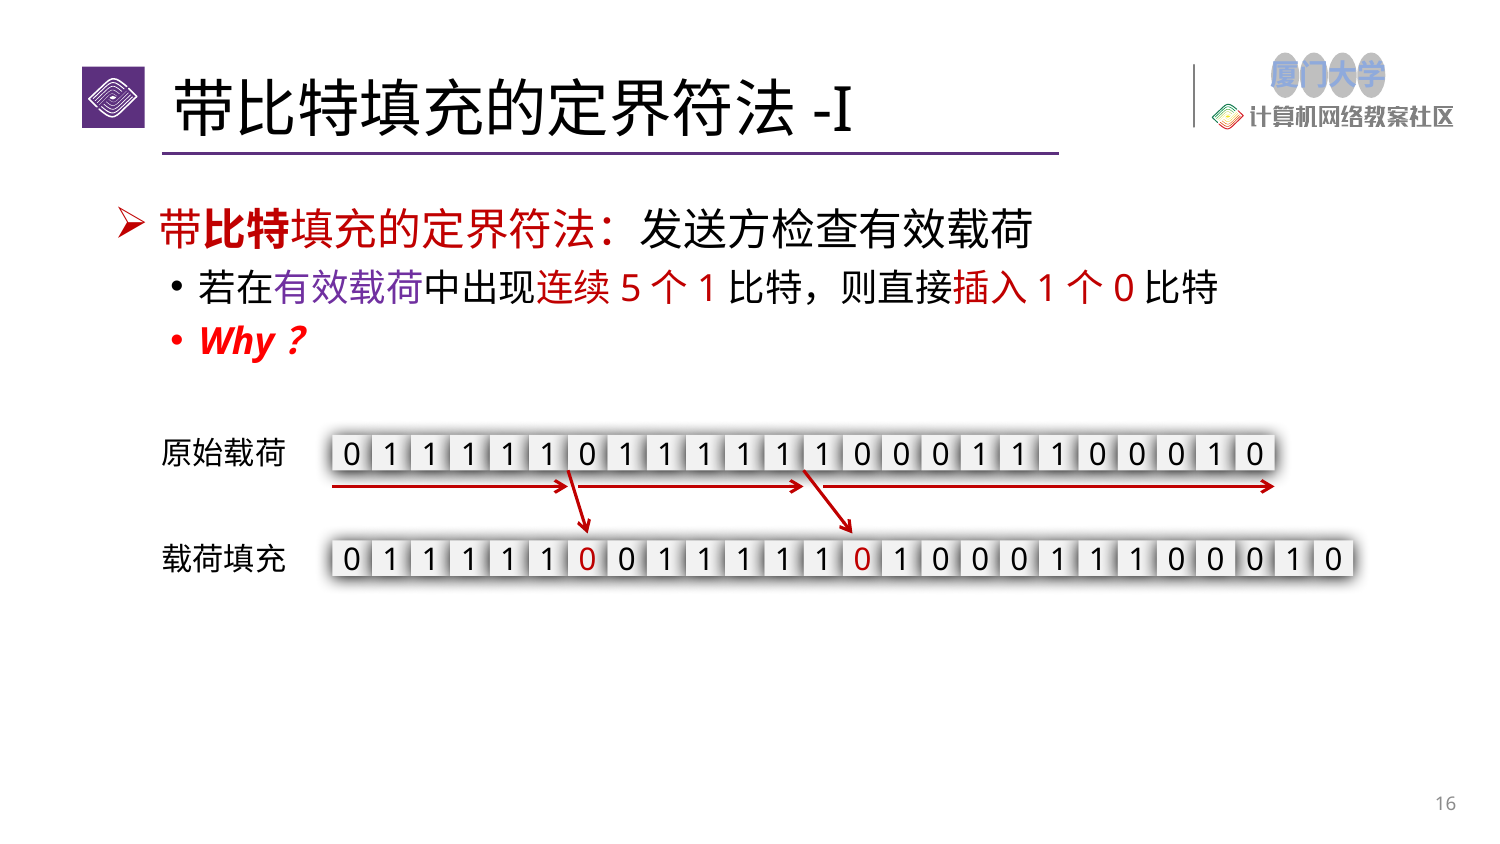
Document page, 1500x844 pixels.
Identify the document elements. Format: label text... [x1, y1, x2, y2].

title 带比特填充的定界符法-I [160, 44, 1173, 154]
list 带比特填充的定界符法：发送方检查有效载荷 若在有效载荷中出现连续5个1比特，则直接插入1个0比特 Why？ [103, 185, 1397, 751]
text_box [567, 470, 588, 534]
text_box 载荷填充 [134, 533, 313, 583]
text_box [607, 540, 843, 576]
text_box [332, 434, 1275, 471]
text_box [803, 470, 853, 534]
text_box 0 [843, 540, 870, 576]
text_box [882, 540, 1354, 576]
text_box 0 [568, 540, 595, 576]
text_box 原始载荷 [134, 427, 313, 477]
slide_number 16 [1059, 782, 1468, 827]
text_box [332, 540, 568, 576]
